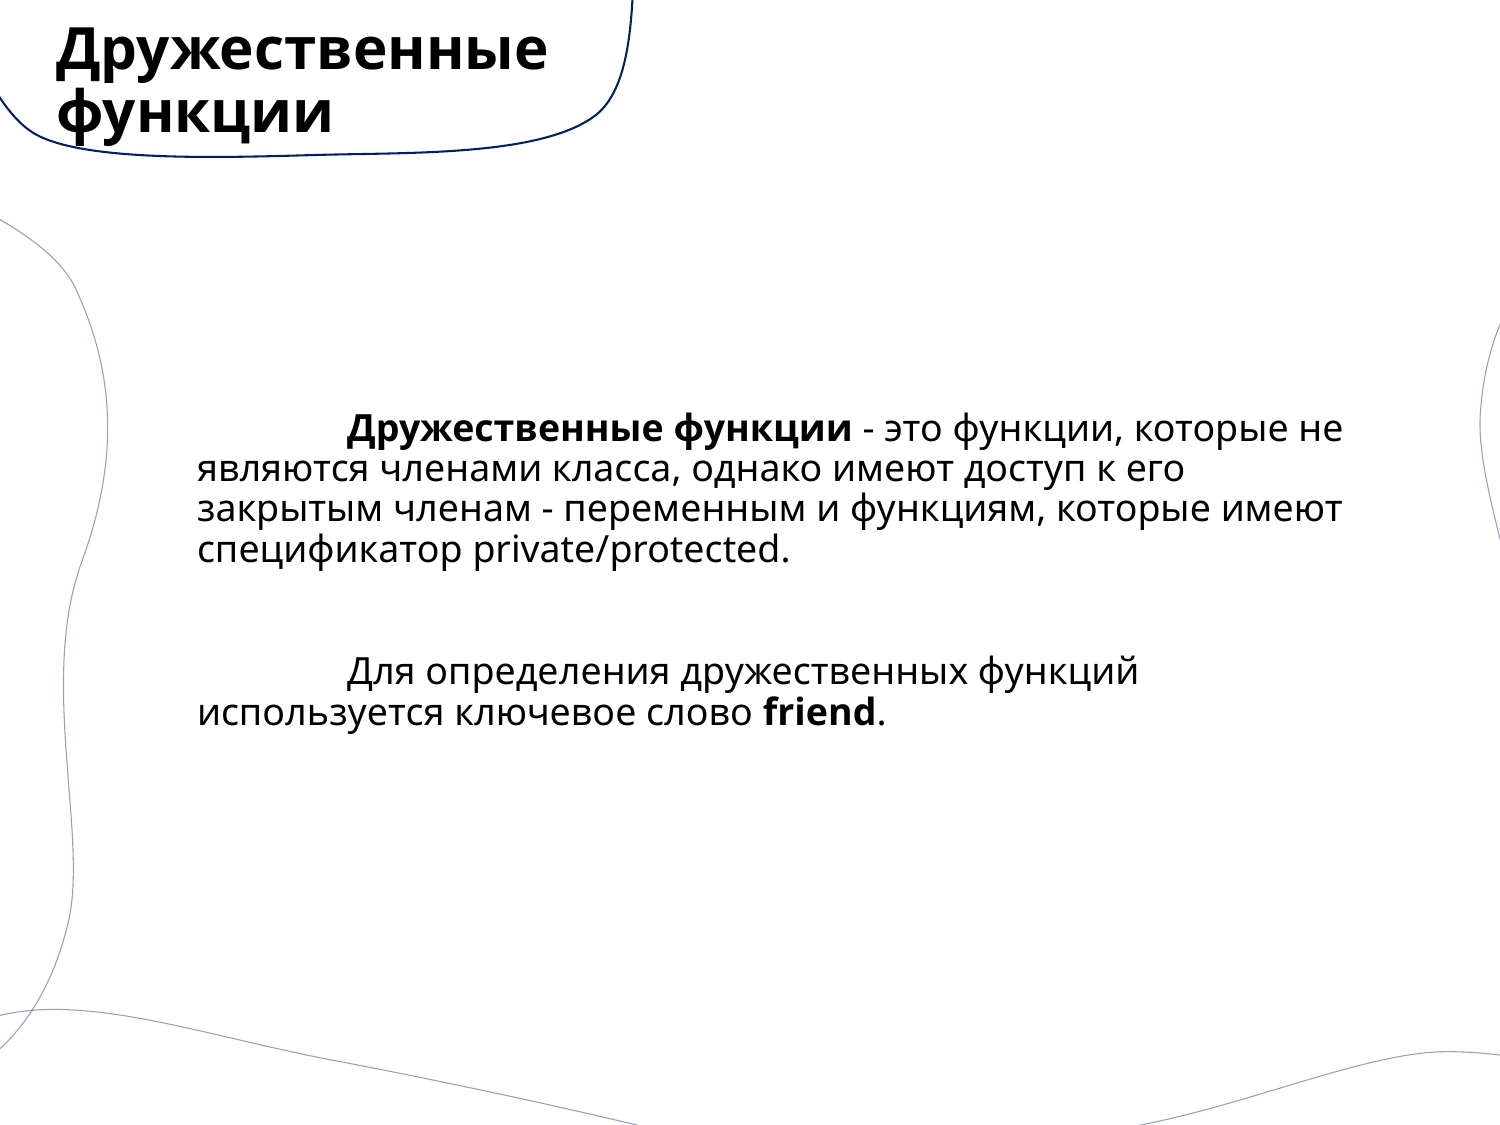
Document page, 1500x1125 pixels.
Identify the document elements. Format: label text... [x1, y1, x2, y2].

text_box [0, 1008, 641, 1125]
text_box [0, 218, 109, 1014]
text_box Дружественные функции - это функции, которые не являются членами класса, однако имеют доступ к его закрытым членам - переменным и функциям, которые имеют спецификатор private/protected. Для определения дружественных функций используется ключевое слово friend. [182, 401, 1382, 741]
text_box [1478, 321, 1500, 544]
title Дружественные функции [574, 109, 605, 130]
text_box [0, 0, 634, 158]
text_box [1135, 1050, 1500, 1125]
